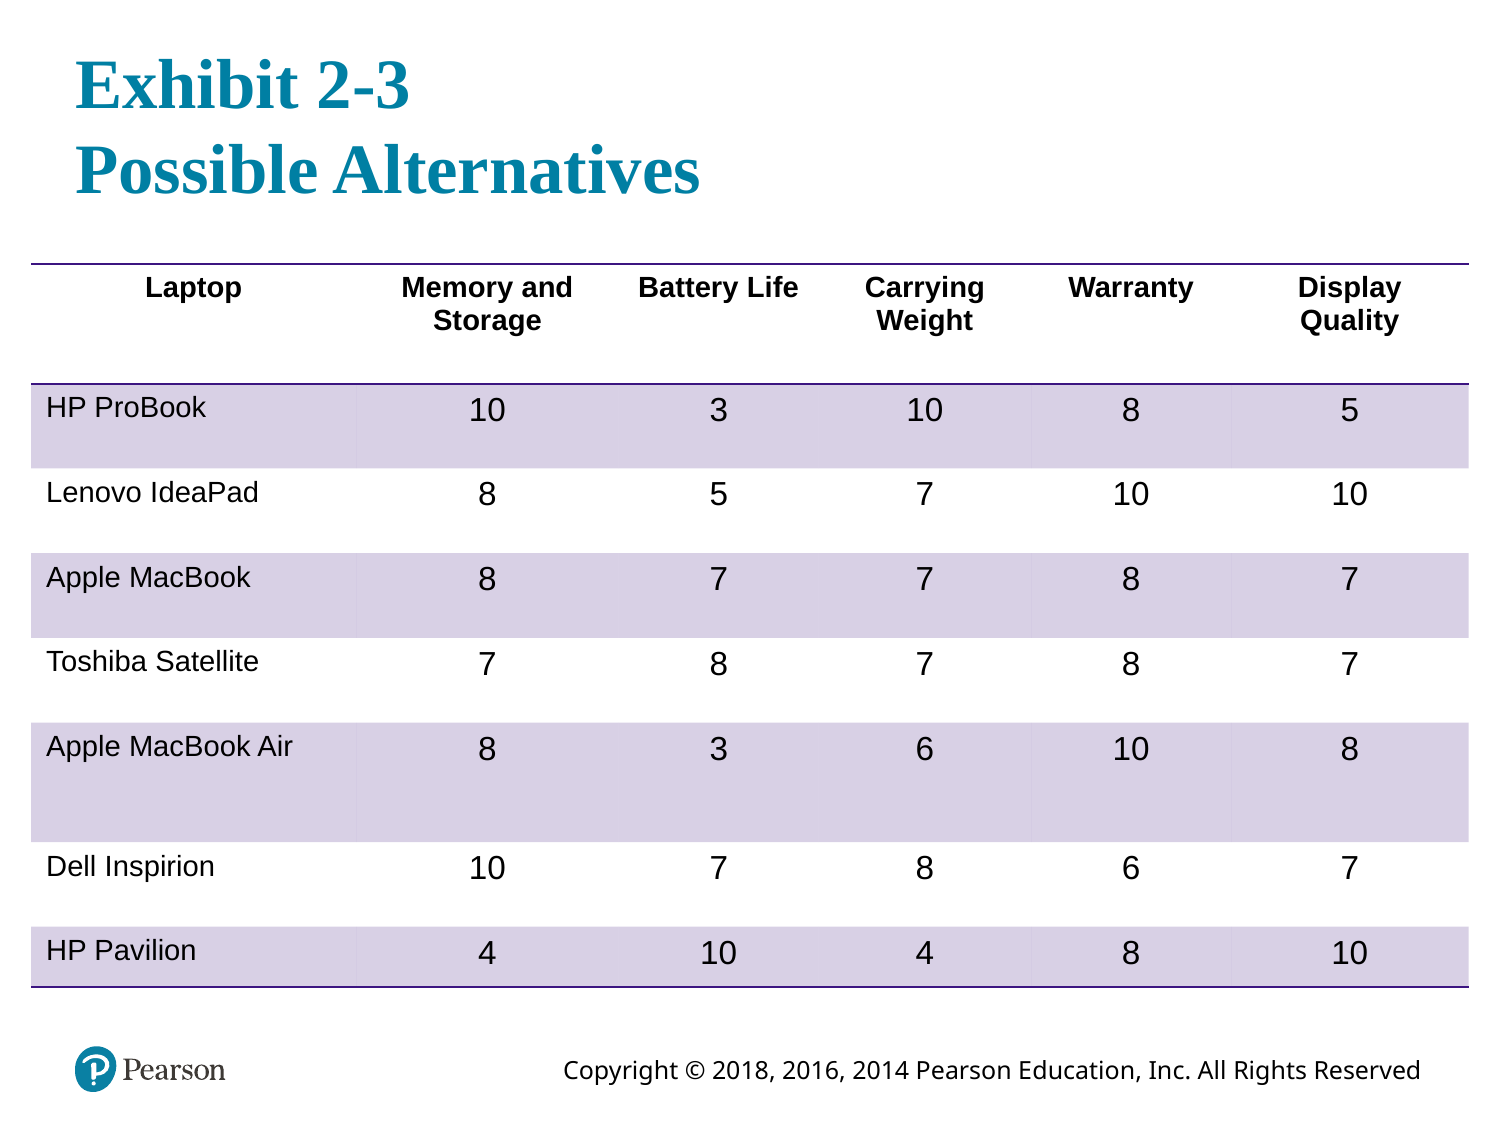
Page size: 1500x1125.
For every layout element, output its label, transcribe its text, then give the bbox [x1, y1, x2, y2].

table_cell 10 [819, 385, 1031, 468]
table_cell 7 [1231, 842, 1469, 927]
table_cell 7 [356, 638, 619, 723]
table_cell Lenovo IdeaPad [31, 468, 356, 553]
table_header Warranty [1031, 265, 1231, 383]
table_cell 10 [356, 385, 619, 468]
title Exhibit 2-3 Possible Alternatives [75, 37, 1425, 213]
table_header Carrying Weight [819, 265, 1031, 383]
table_cell Dell Inspirion [31, 842, 356, 927]
table_cell 8 [356, 553, 619, 638]
table_cell 10 [1231, 927, 1469, 986]
table_cell 8 [356, 723, 619, 842]
table_cell 5 [619, 468, 819, 553]
table_cell 3 [619, 385, 819, 468]
table_header Memory and Storage [356, 265, 619, 383]
table_header Laptop [31, 265, 356, 383]
table_cell 7 [1231, 638, 1469, 723]
table_cell HP Pavilion [31, 927, 356, 986]
table_cell 8 [1031, 927, 1231, 986]
table_cell 7 [819, 468, 1031, 553]
table_cell 7 [1231, 553, 1469, 638]
table_cell 8 [1231, 723, 1469, 842]
table_cell 10 [356, 842, 619, 927]
table_cell 8 [356, 468, 619, 553]
table_cell HP ProBook [31, 385, 356, 468]
table_cell Apple MacBook Air [31, 723, 356, 842]
table_cell 7 [819, 638, 1031, 723]
table_cell Apple MacBook [31, 553, 356, 638]
table_cell 4 [356, 927, 619, 986]
table_cell 3 [619, 723, 819, 842]
table_cell 5 [1231, 385, 1469, 468]
table_cell 8 [1031, 638, 1231, 723]
table_cell 10 [1031, 723, 1231, 842]
table_cell 10 [619, 927, 819, 986]
table_cell 10 [1031, 468, 1231, 553]
table_cell 10 [1231, 468, 1469, 553]
table_cell 8 [1031, 553, 1231, 638]
table_cell 8 [819, 842, 1031, 927]
table_header Battery Life [619, 265, 819, 383]
table_cell 4 [819, 927, 1031, 986]
table_cell 8 [619, 638, 819, 723]
table_cell 7 [619, 842, 819, 927]
table_cell 6 [1031, 842, 1231, 927]
table_cell 8 [1031, 385, 1231, 468]
table_header Display Quality [1231, 265, 1469, 383]
table_cell 6 [819, 723, 1031, 842]
table_cell 7 [819, 553, 1031, 638]
table_cell Toshiba Satellite [31, 638, 356, 723]
table_cell 7 [619, 553, 819, 638]
